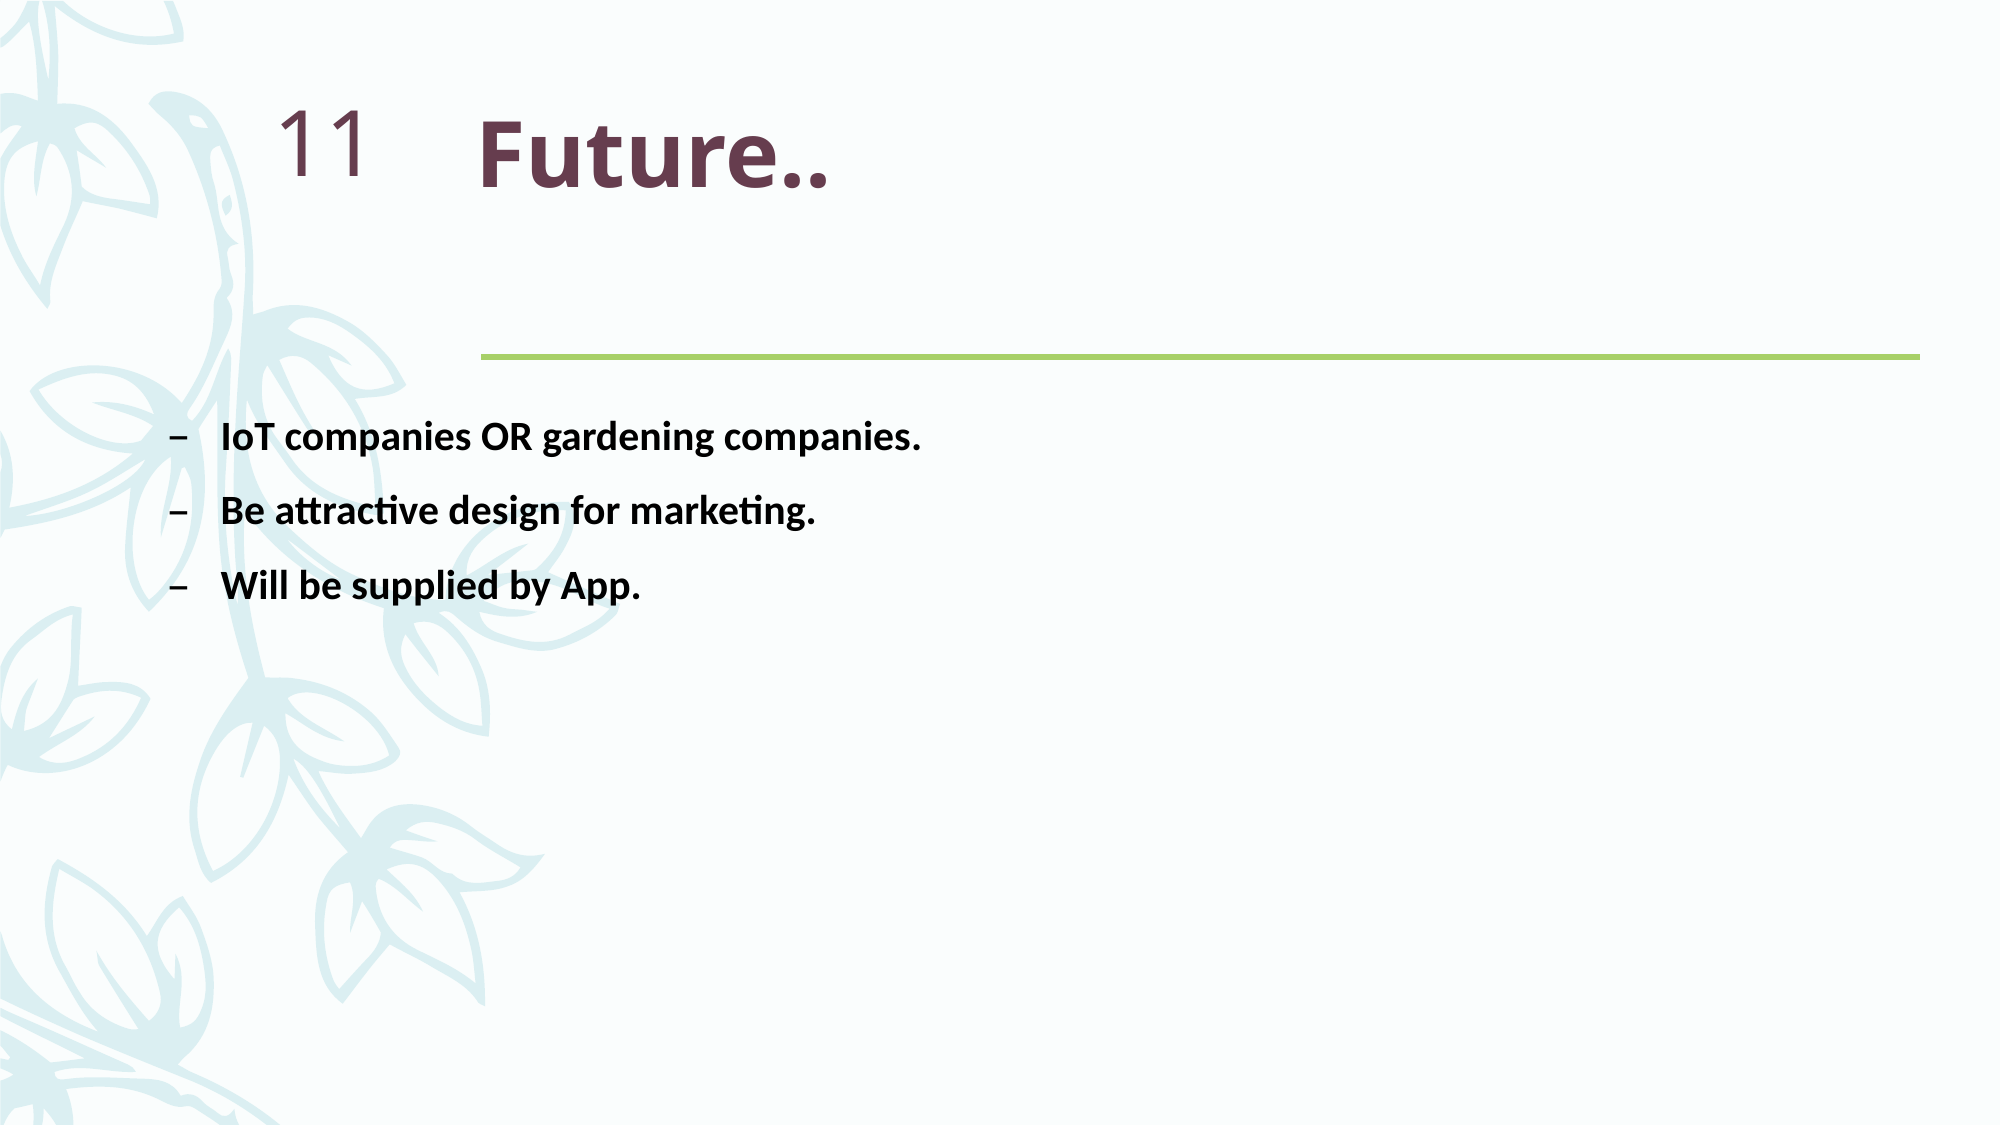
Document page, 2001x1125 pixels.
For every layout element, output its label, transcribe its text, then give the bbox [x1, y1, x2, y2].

slide_number 11 [84, 118, 394, 218]
list IoT companies OR gardening companies. Be attractive design for marketing. Will be supplied by App. [153, 395, 1592, 818]
title Future.. [460, 93, 1920, 350]
